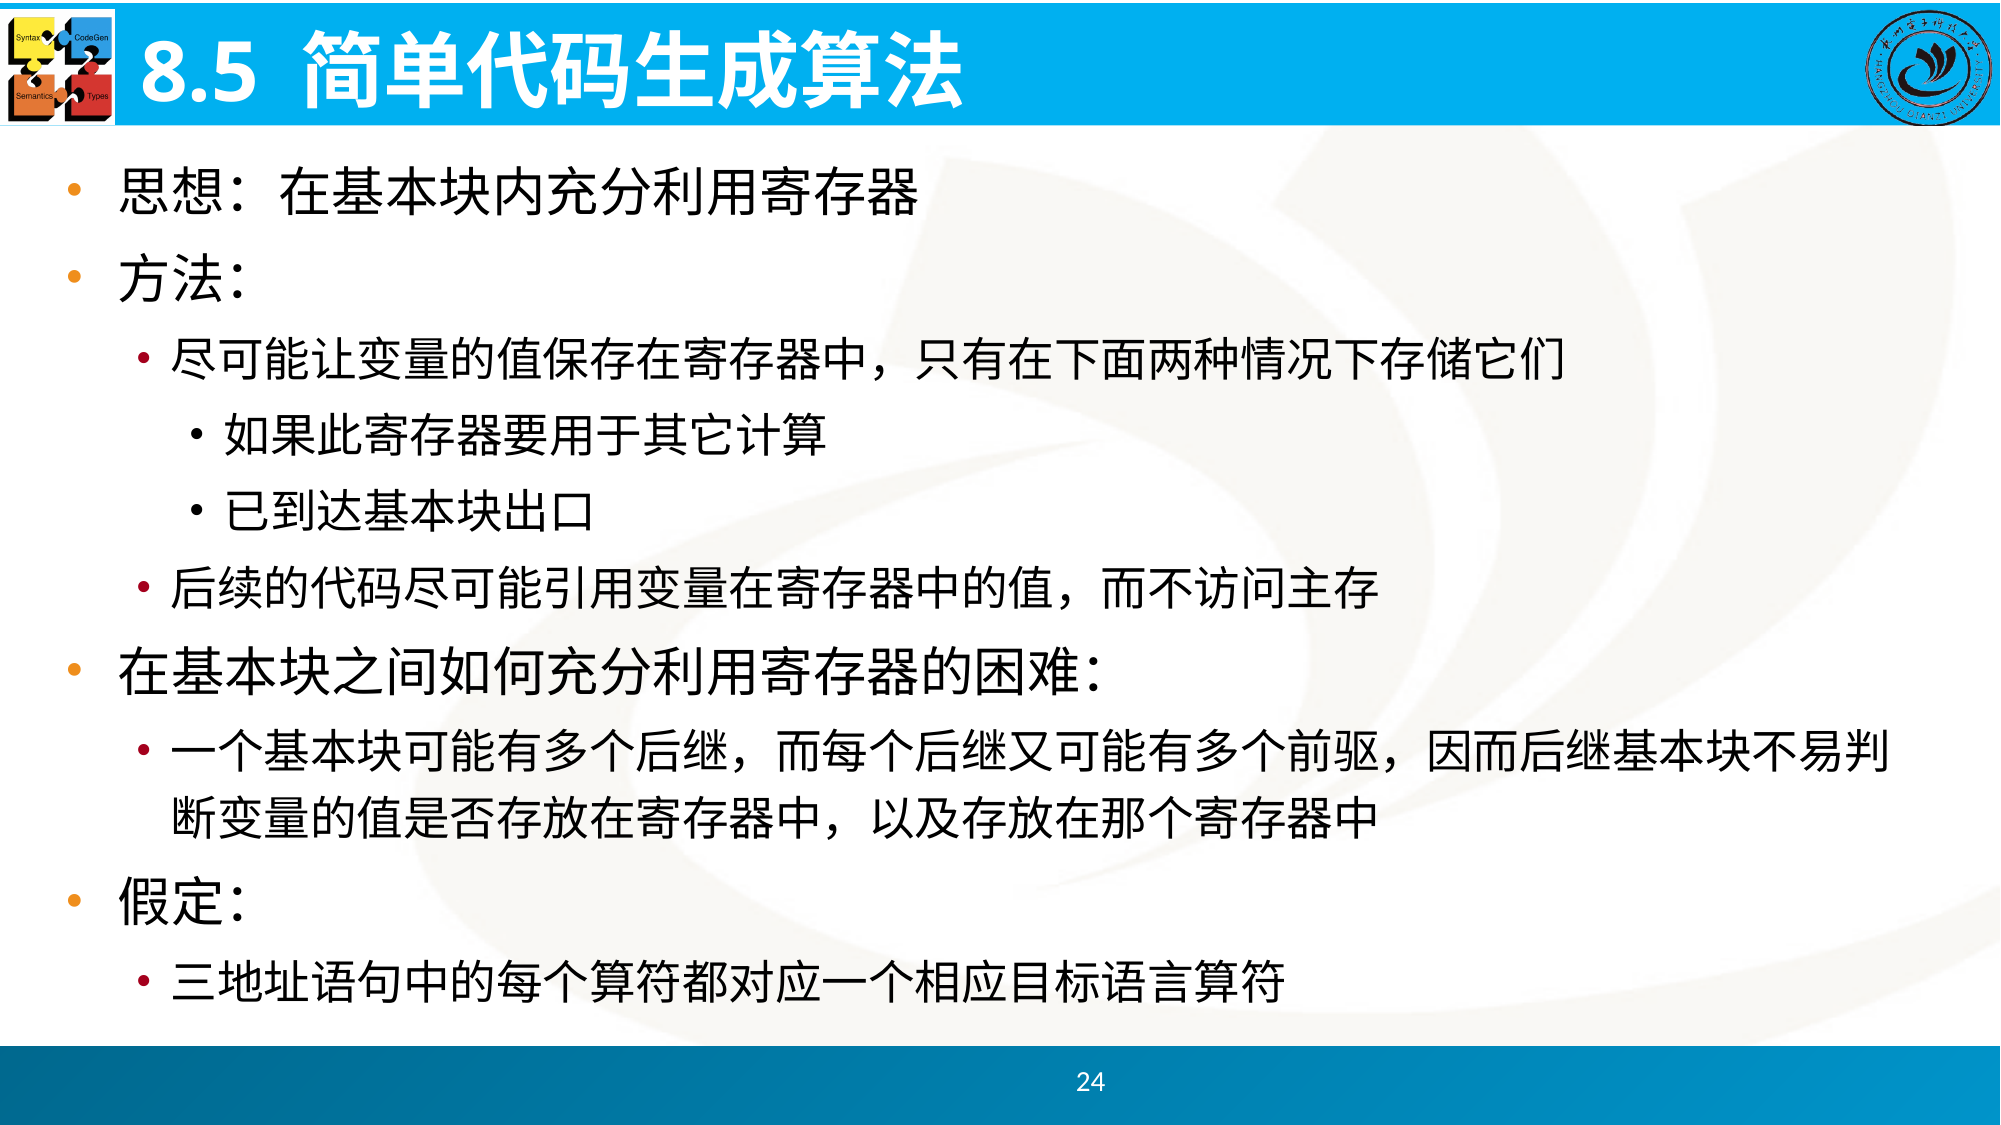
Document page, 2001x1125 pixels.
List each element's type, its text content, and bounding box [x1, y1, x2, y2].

title 8.5 简单代码生成算法 [125, 6, 1934, 126]
list 思想：在基本块内充分利用寄存器 方法： 尽可能让变量的值保存在寄存器中，只有在下面两种情况下存储它们 如果此寄存器要用于其它计算 已到达基本块出口 后续的代码尽可能引用变量在寄存器中的值，而不访问主存 在基本块之间如何充分利用寄存器的困难： 一个基本块可能有多个后继，而每个后继又可能有多个前驱，因而后继基本块不易判断变量的值是否存放在寄存器中，以及存放在那个寄存器中 假定： 三地址语句中的每个算符都对应一个相应目标语言算符 [50, 137, 1934, 1025]
slide_number 24 [873, 1042, 1308, 1118]
